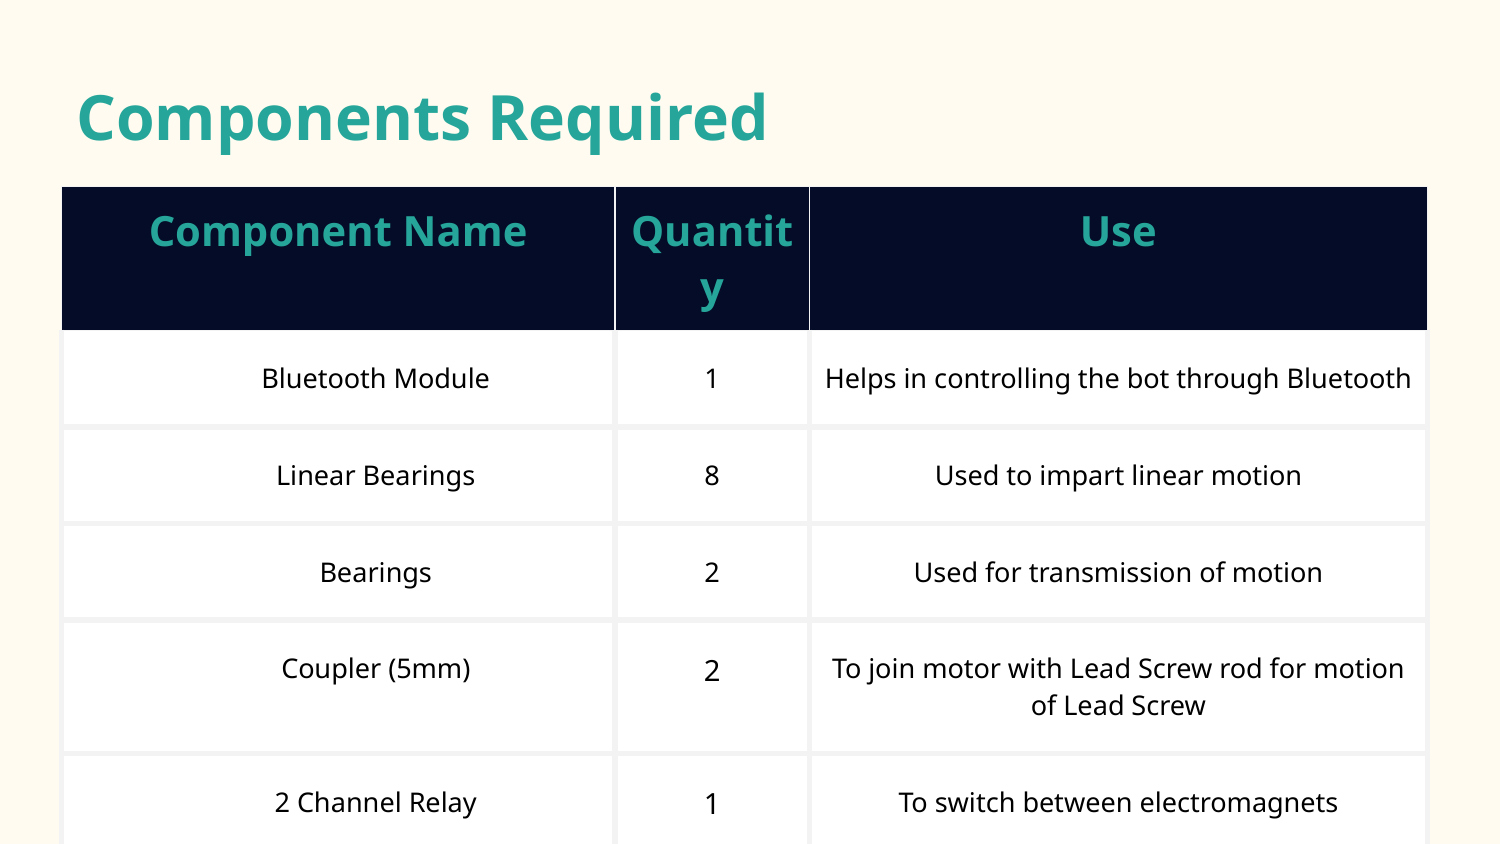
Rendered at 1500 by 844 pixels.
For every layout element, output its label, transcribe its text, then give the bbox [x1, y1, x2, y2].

table_cell Helps in controlling the bot through Bluetooth [812, 331, 1425, 424]
table_cell To switch between electromagnets [812, 756, 1425, 844]
text_box Components Required [61, 63, 1460, 164]
table_cell Coupler (5mm) [64, 623, 612, 751]
table_cell Used to impart linear motion [812, 430, 1425, 521]
table_cell Bearings [64, 526, 612, 617]
table_header Use [810, 187, 1427, 330]
table_header Quantity [616, 187, 809, 330]
table_cell Used for transmission of motion [812, 526, 1425, 617]
table_header Component Name [62, 187, 614, 330]
table_cell 1 [618, 331, 807, 424]
table_cell 2 [618, 526, 807, 617]
table_cell 1 [618, 756, 807, 844]
table_cell 2 [618, 623, 807, 751]
table_cell Linear Bearings [64, 430, 612, 521]
table_cell To join motor with Lead Screw rod for motion of Lead Screw [812, 623, 1425, 751]
table_cell 2 Channel Relay [64, 756, 612, 844]
table_cell Bluetooth Module [64, 331, 612, 424]
table_cell 8 [618, 430, 807, 521]
